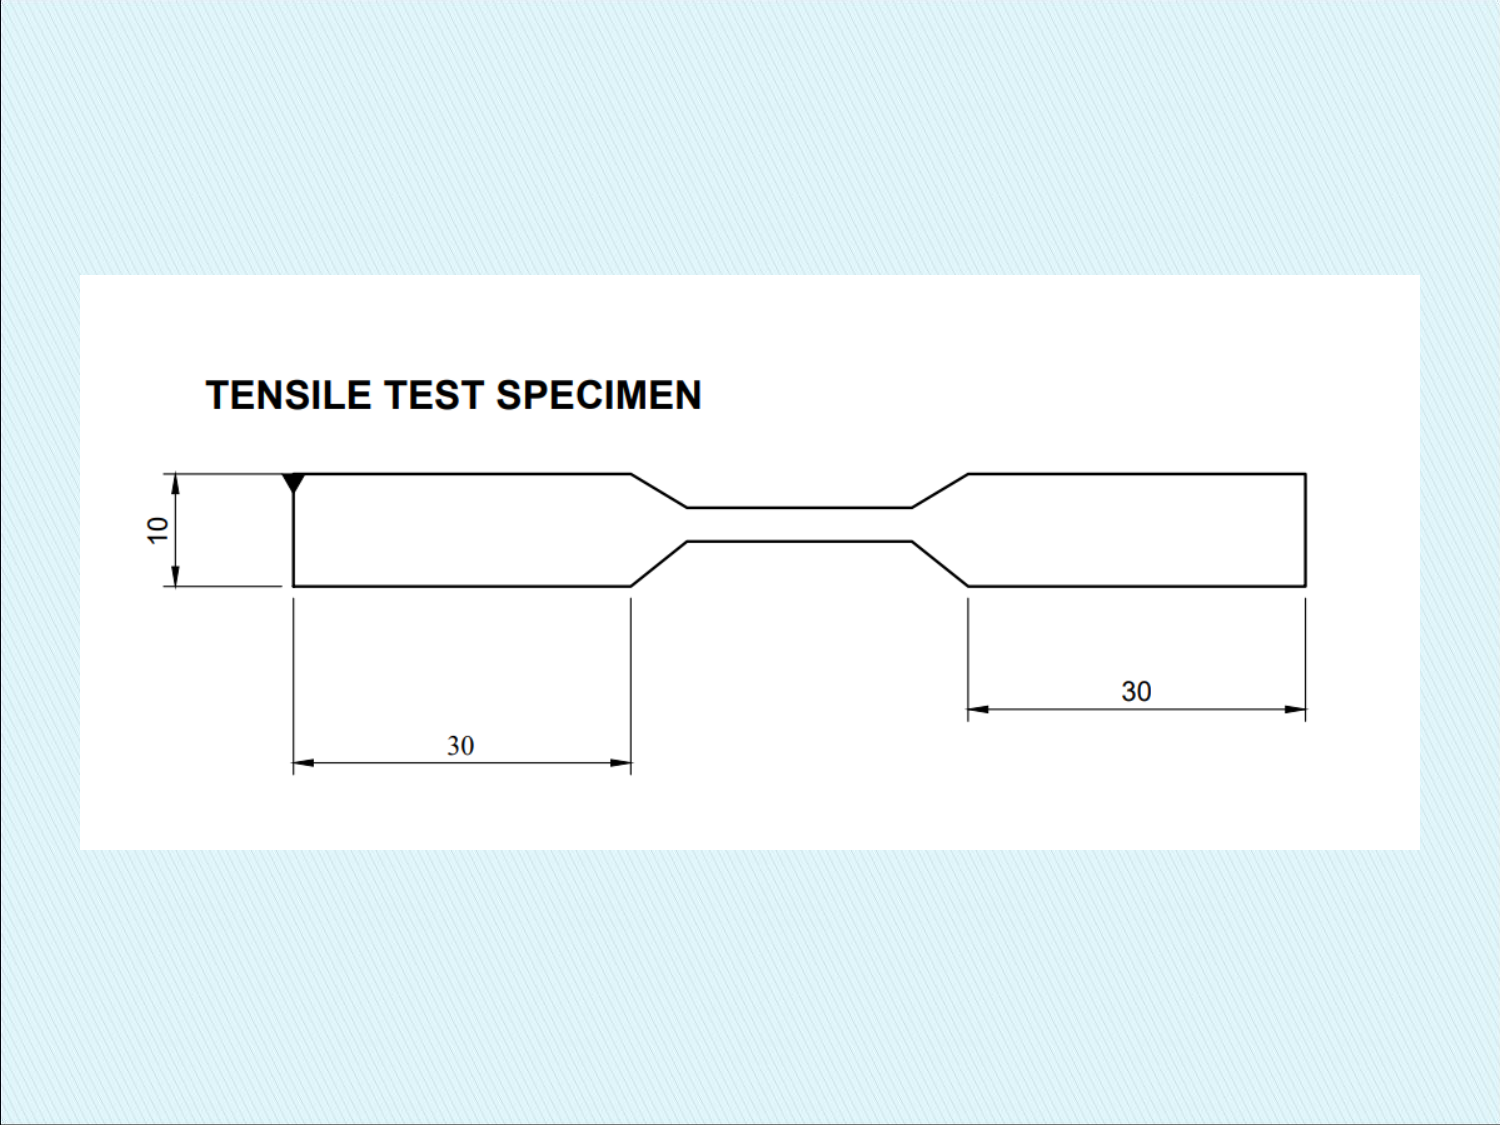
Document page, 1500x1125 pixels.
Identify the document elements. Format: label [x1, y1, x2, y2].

list [50, 145, 1450, 1075]
picture [0, 0, 1500, 1125]
